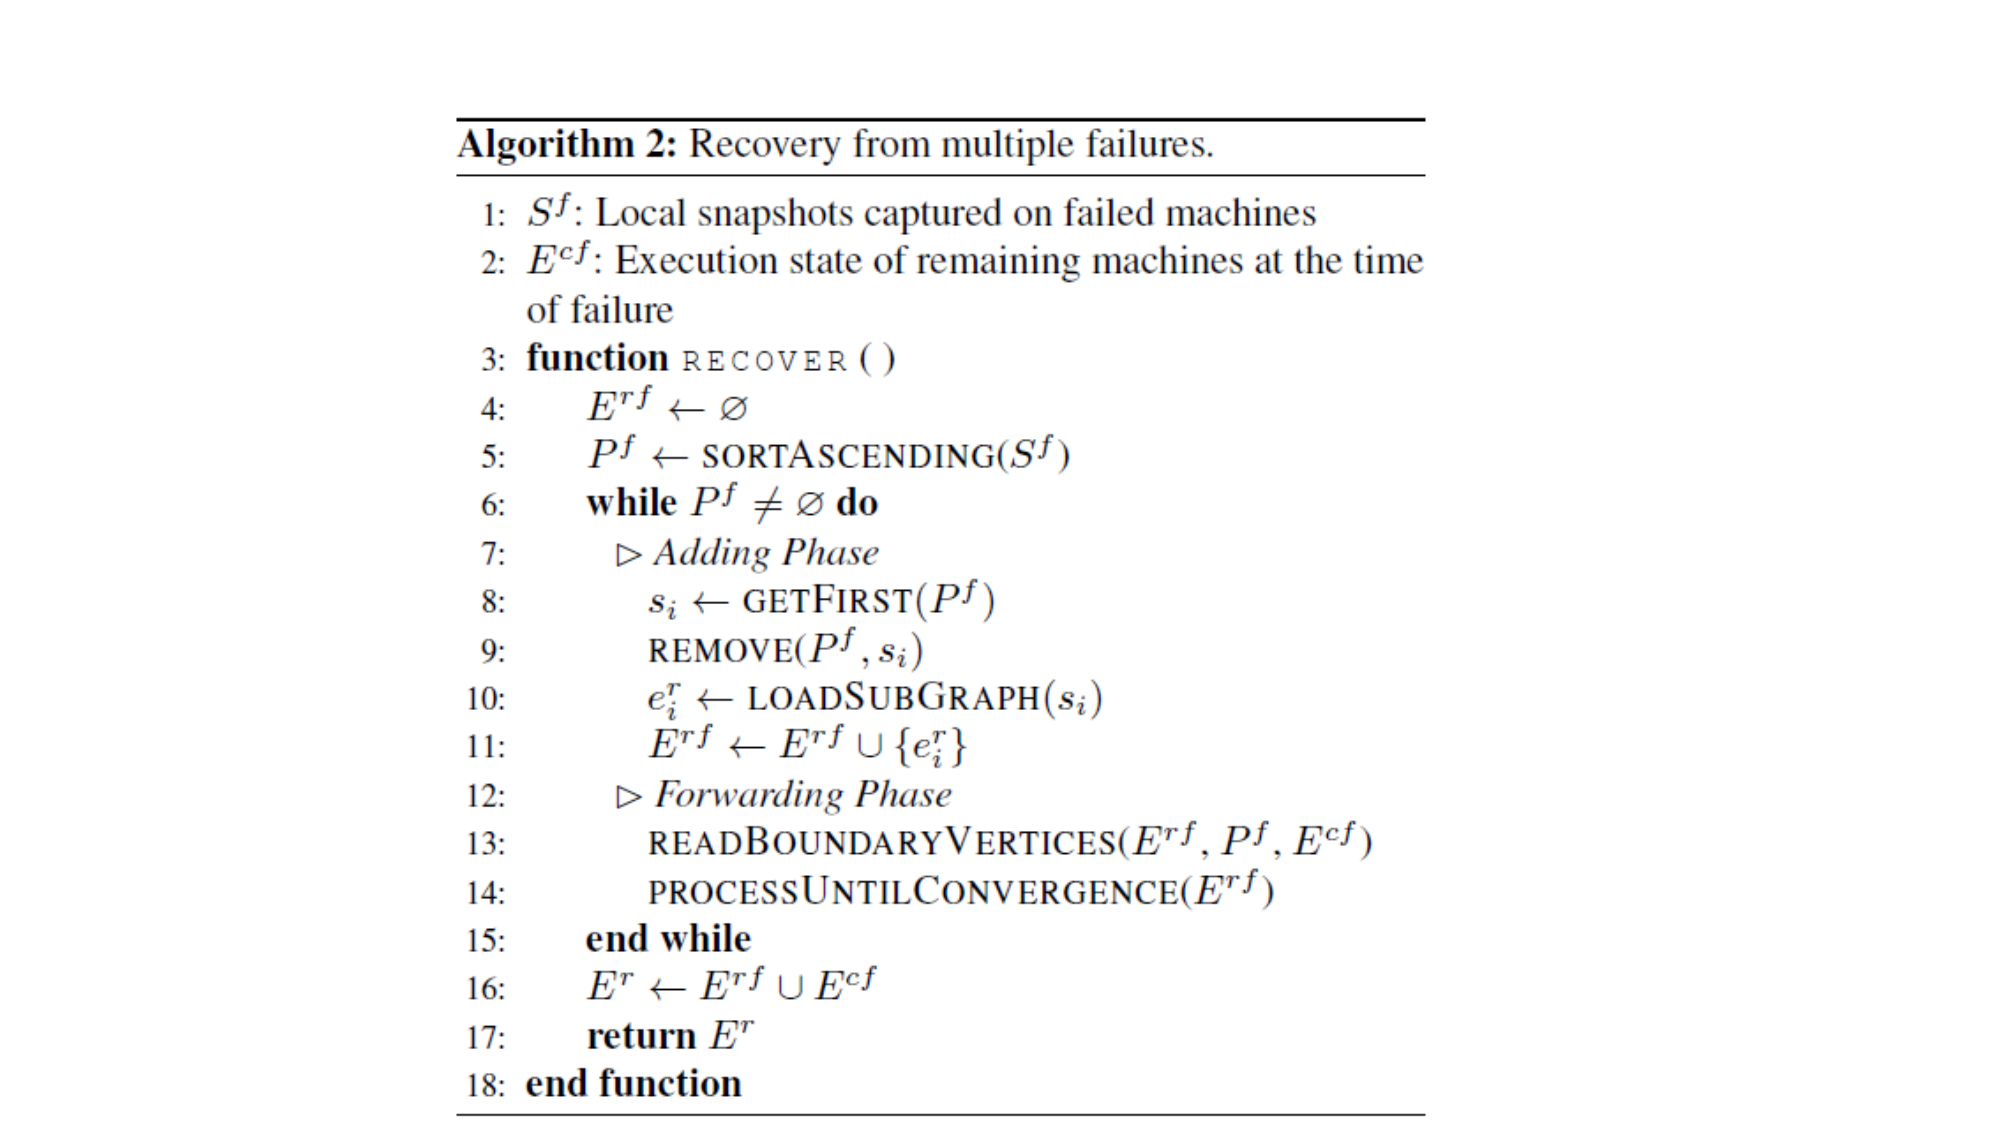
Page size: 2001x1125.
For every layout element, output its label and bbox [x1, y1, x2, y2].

picture [440, 106, 1440, 1125]
